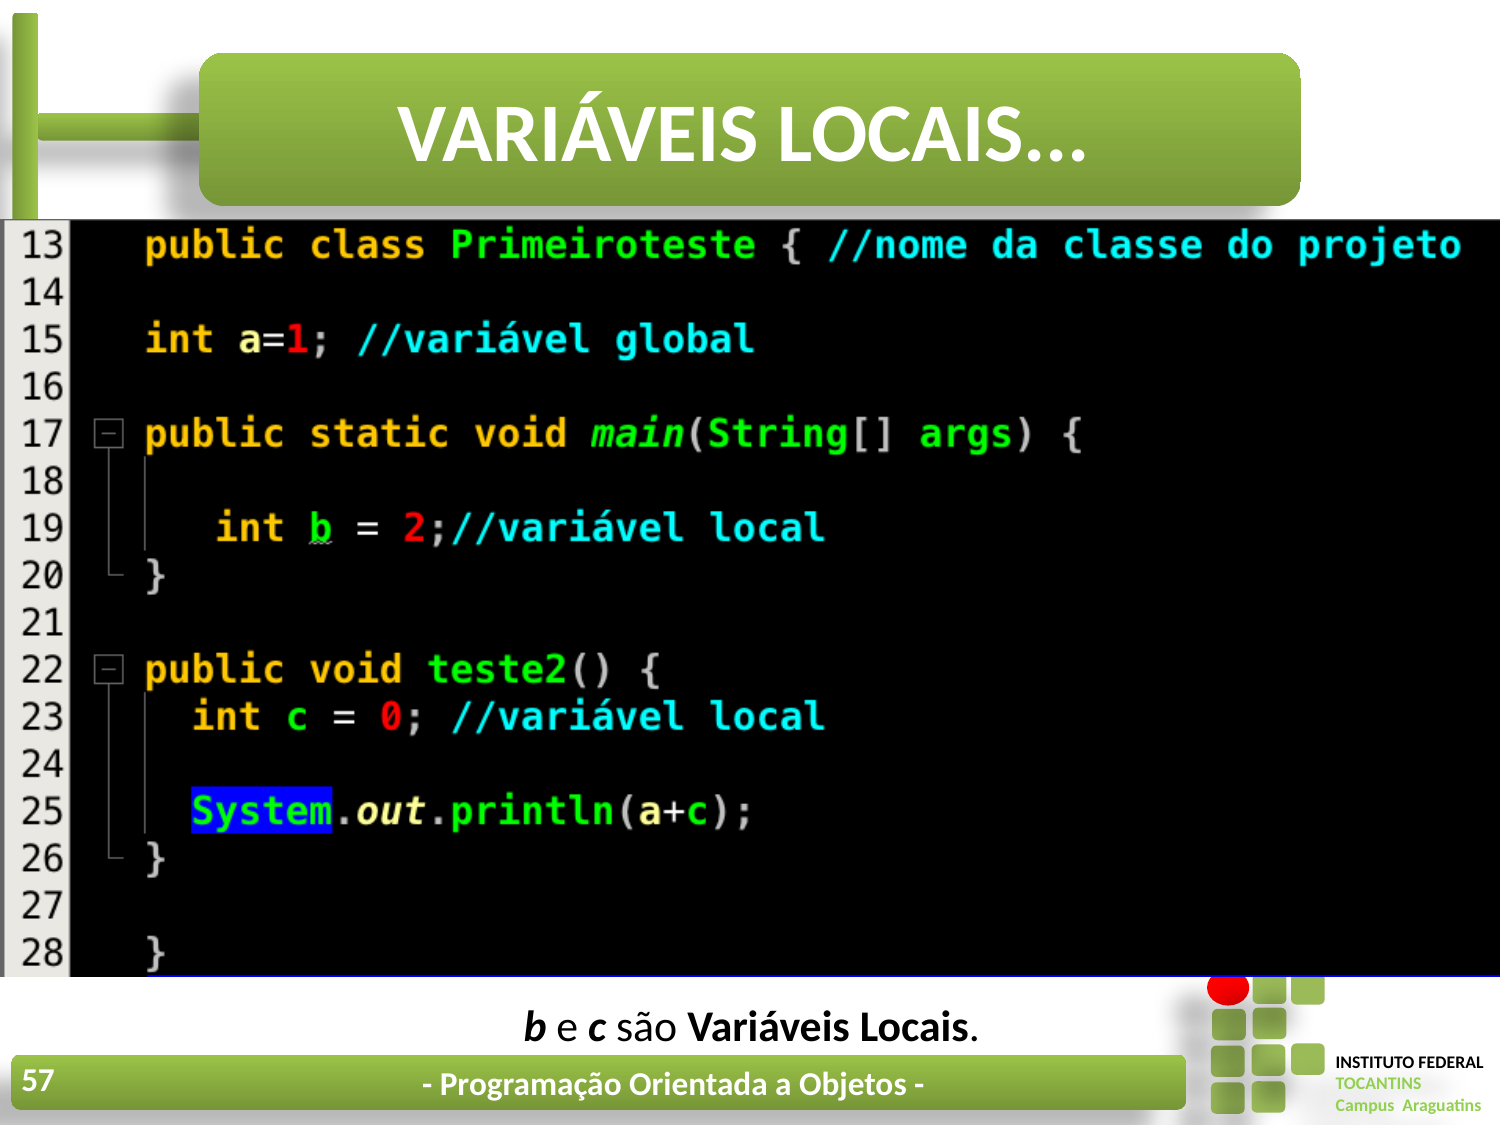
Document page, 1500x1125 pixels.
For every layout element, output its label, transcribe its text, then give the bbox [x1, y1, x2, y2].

title Variáveis locais... [187, 45, 1301, 211]
picture [0, 219, 1500, 977]
list b e c são Variáveis Locais. [76, 984, 1427, 1059]
slide_number 57 [6, 1051, 89, 1112]
